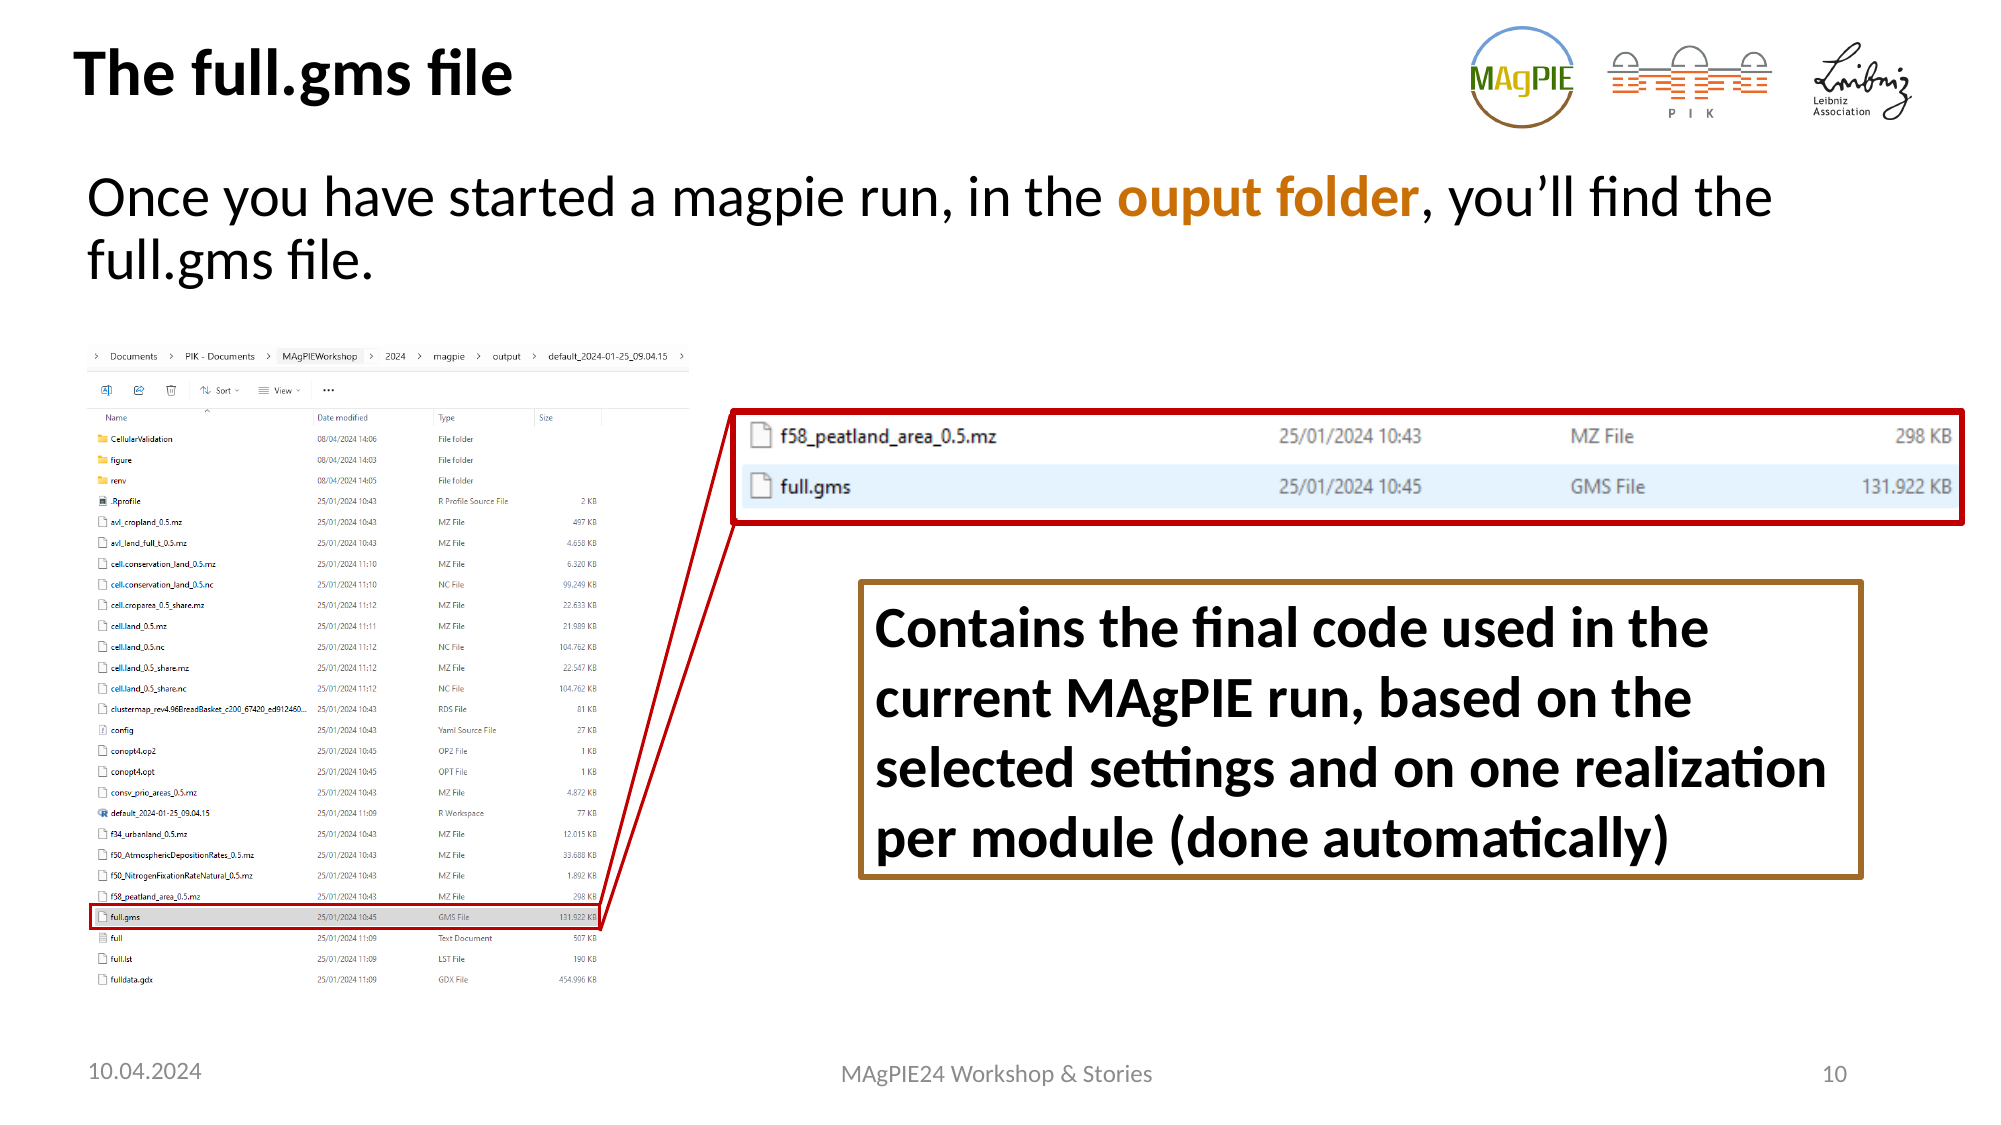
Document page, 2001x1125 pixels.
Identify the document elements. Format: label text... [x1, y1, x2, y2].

list Once you have started a magpie run, in the ouput folder, you’ll find the full.gms file. [72, 158, 1928, 976]
footer MAgPIE24 Workshop & Stories [662, 1042, 1338, 1103]
picture [736, 414, 1960, 520]
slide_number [72, 1039, 523, 1100]
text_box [600, 518, 737, 932]
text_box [600, 414, 731, 518]
text_box Contains the final code used in the current MAgPIE run, based on the selected settings and on one realization per module (done automatically) [861, 582, 1861, 877]
picture [87, 345, 689, 987]
slide_number 10 [1412, 1042, 1863, 1103]
title The full.gms file [59, 0, 1941, 148]
